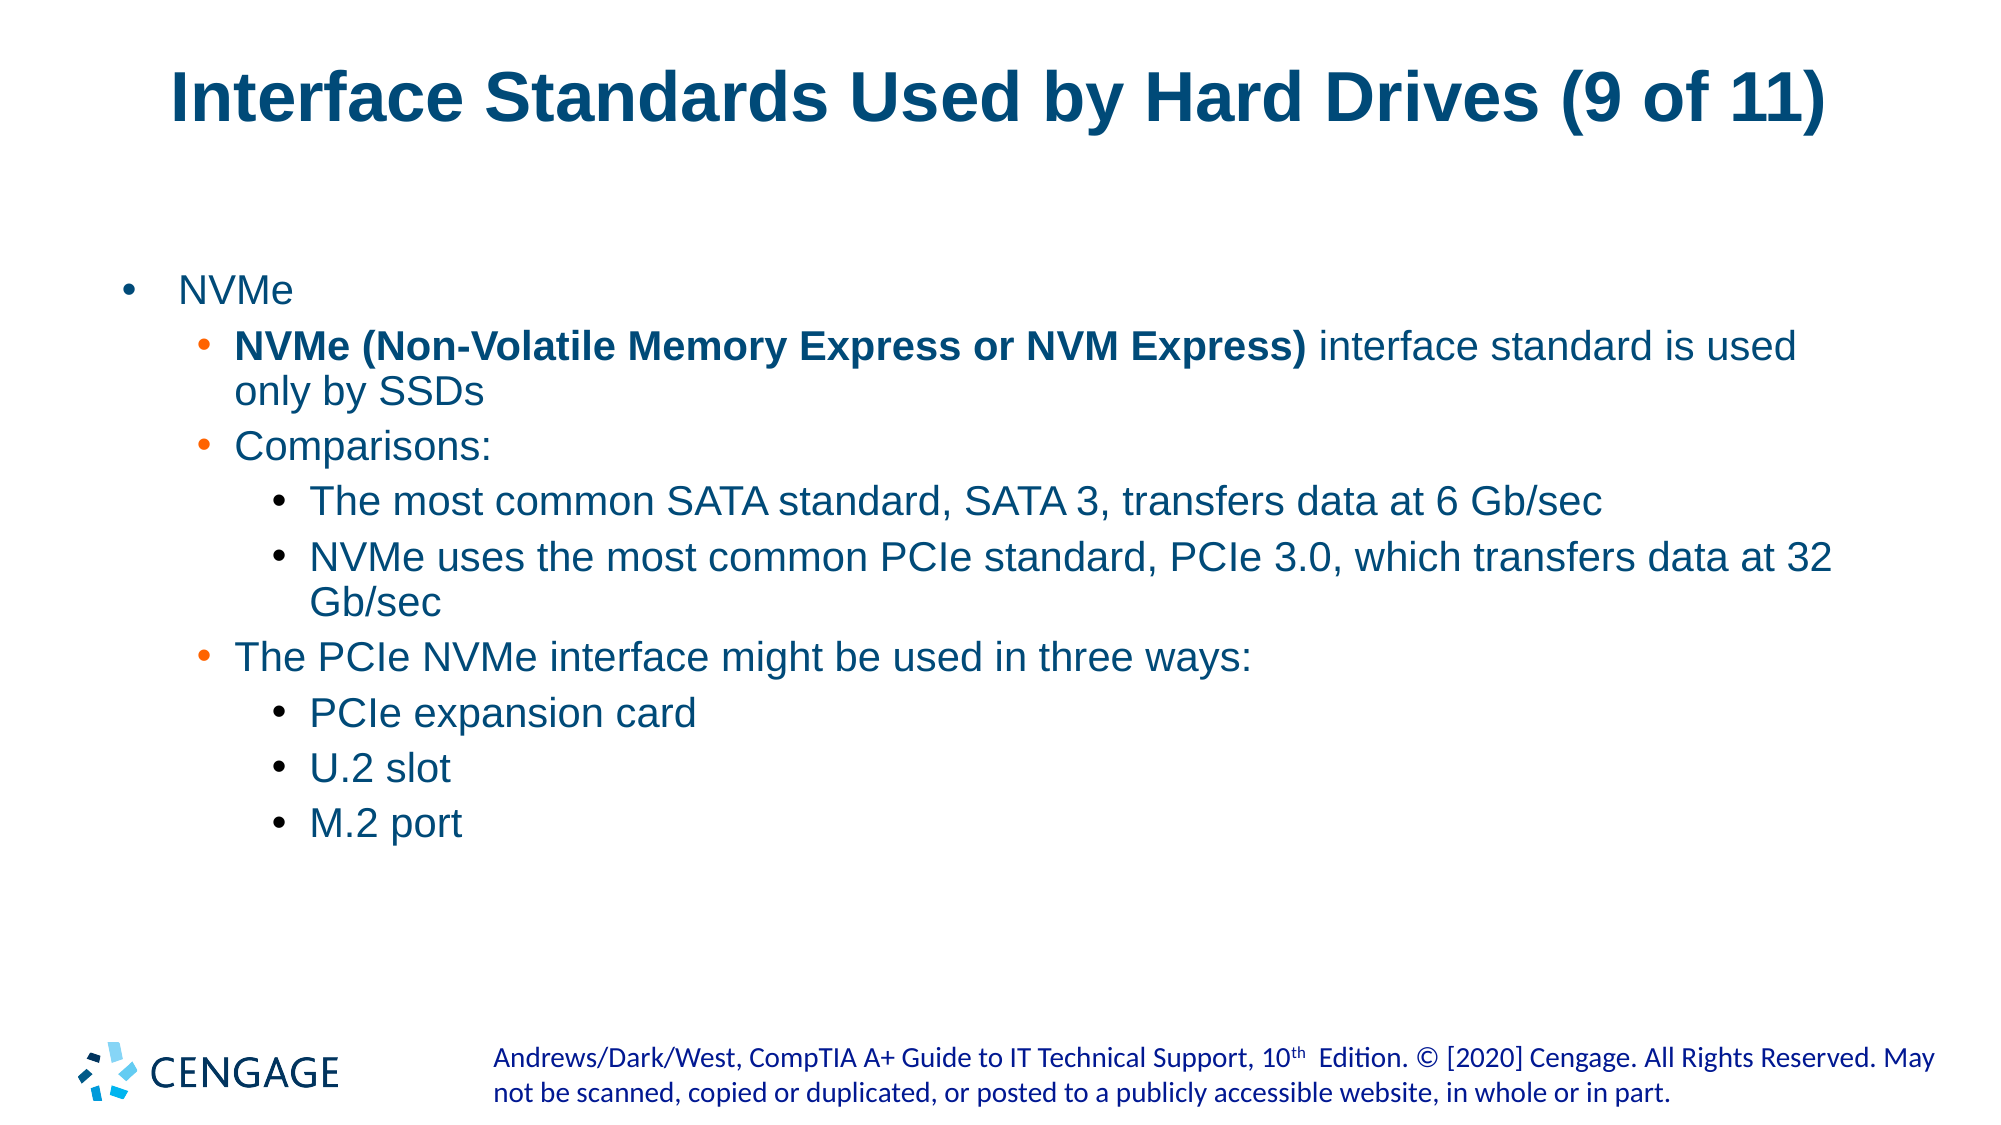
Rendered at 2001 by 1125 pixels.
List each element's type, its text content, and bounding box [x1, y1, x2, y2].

list NVMe NVMe (Non-Volatile Memory Express or NVM Express) interface standard is used only by SSDs Comparisons: The most common SATA standard, SATA 3, transfers data at 6 Gb/sec NVMe uses the most common PCIe standard, PCIe 3.0, which transfers data at 32 Gb/sec The PCIe NVMe interface might be used in three ways: PCIe expansion card U.2 slot M.2 port [121, 268, 1880, 990]
title Interface Standards Used by Hard Drives (9 of 11) [137, 59, 1863, 171]
picture [78, 1042, 338, 1101]
